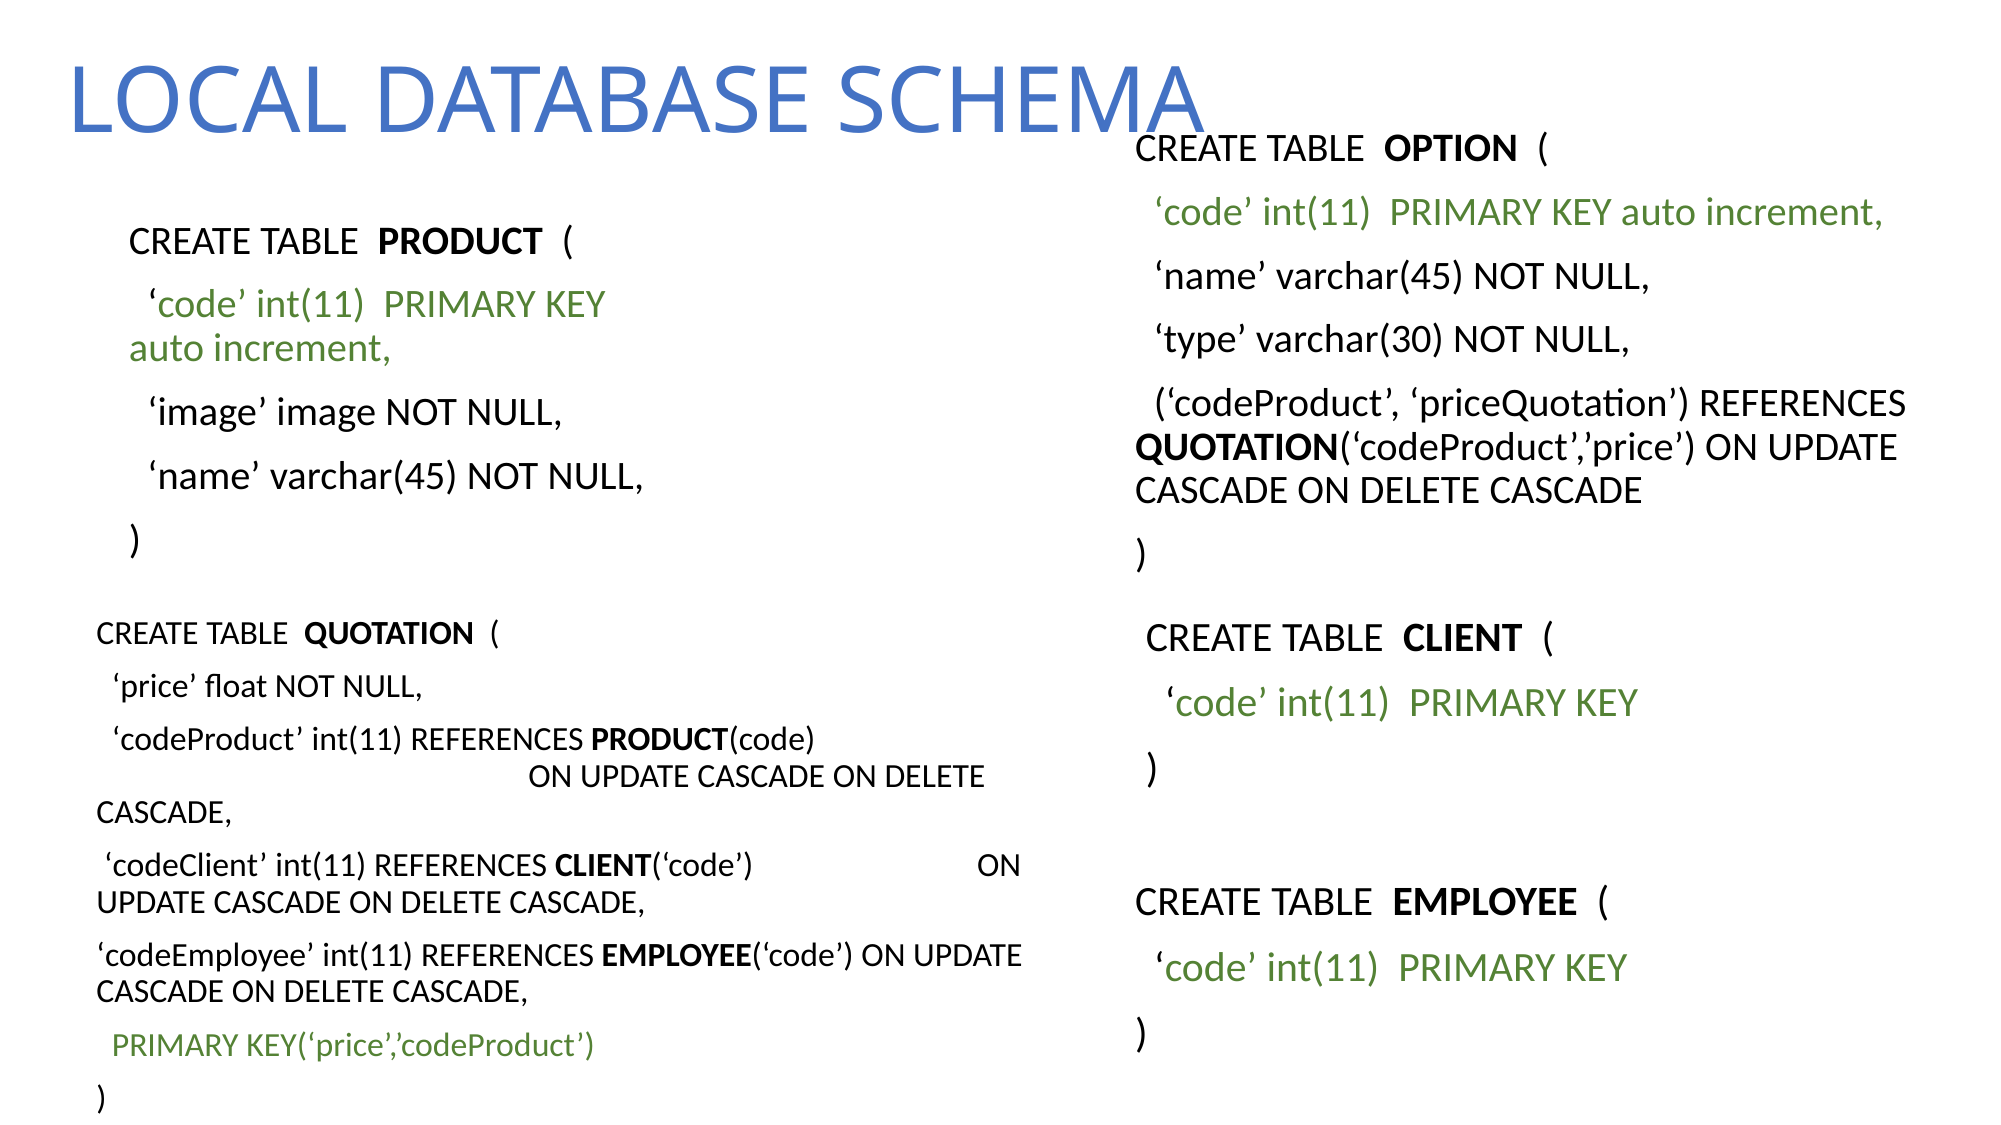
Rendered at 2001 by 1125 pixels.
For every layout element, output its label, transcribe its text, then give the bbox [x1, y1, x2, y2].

text_box CREATE TABLE EMPLOYEE ( ‘code’ int(11) PRIMARY KEY ) [1120, 871, 1739, 1125]
text_box CREATE TABLE OPTION ( ‘code’ int(11) PRIMARY KEY auto increment, ‘name’ varchar(45) NOT NULL, ‘type’ varchar(30) NOT NULL, (‘codeProduct’, ‘priceQuotation’) REFERENCES QUOTATION(‘codeProduct’,’price’) ON UPDATE CASCADE ON DELETE CASCADE ) [1120, 118, 1985, 588]
text_box CREATE TABLE CLIENT ( ‘code’ int(11) PRIMARY KEY ) [1130, 607, 1728, 852]
title LOCAL DATABASE SCHEMA [51, 0, 1777, 212]
text_box CREATE TABLE QUOTATION ( ‘price’ float NOT NULL, ‘codeProduct’ int(11) REFERENCES PRODUCT(code) ON UPDATE CASCADE ON DELETE CASCADE, ‘codeClient’ int(11) REFERENCES CLIENT(‘code’) ON UPDATE CASCADE ON DELETE CASCADE, ‘codeEmployee’ int(11) REFERENCES EMPLOYEE(‘code’) ON UPDATE CASCADE ON DELETE CASCADE, PRIMARY KEY(‘price’,’codeProduct’) ) [81, 607, 1053, 1125]
list CREATE TABLE PRODUCT ( ‘code’ int(11) PRIMARY KEY auto increment, ‘image’ image NOT NULL, ‘name’ varchar(45) NOT NULL, ) [113, 211, 733, 572]
